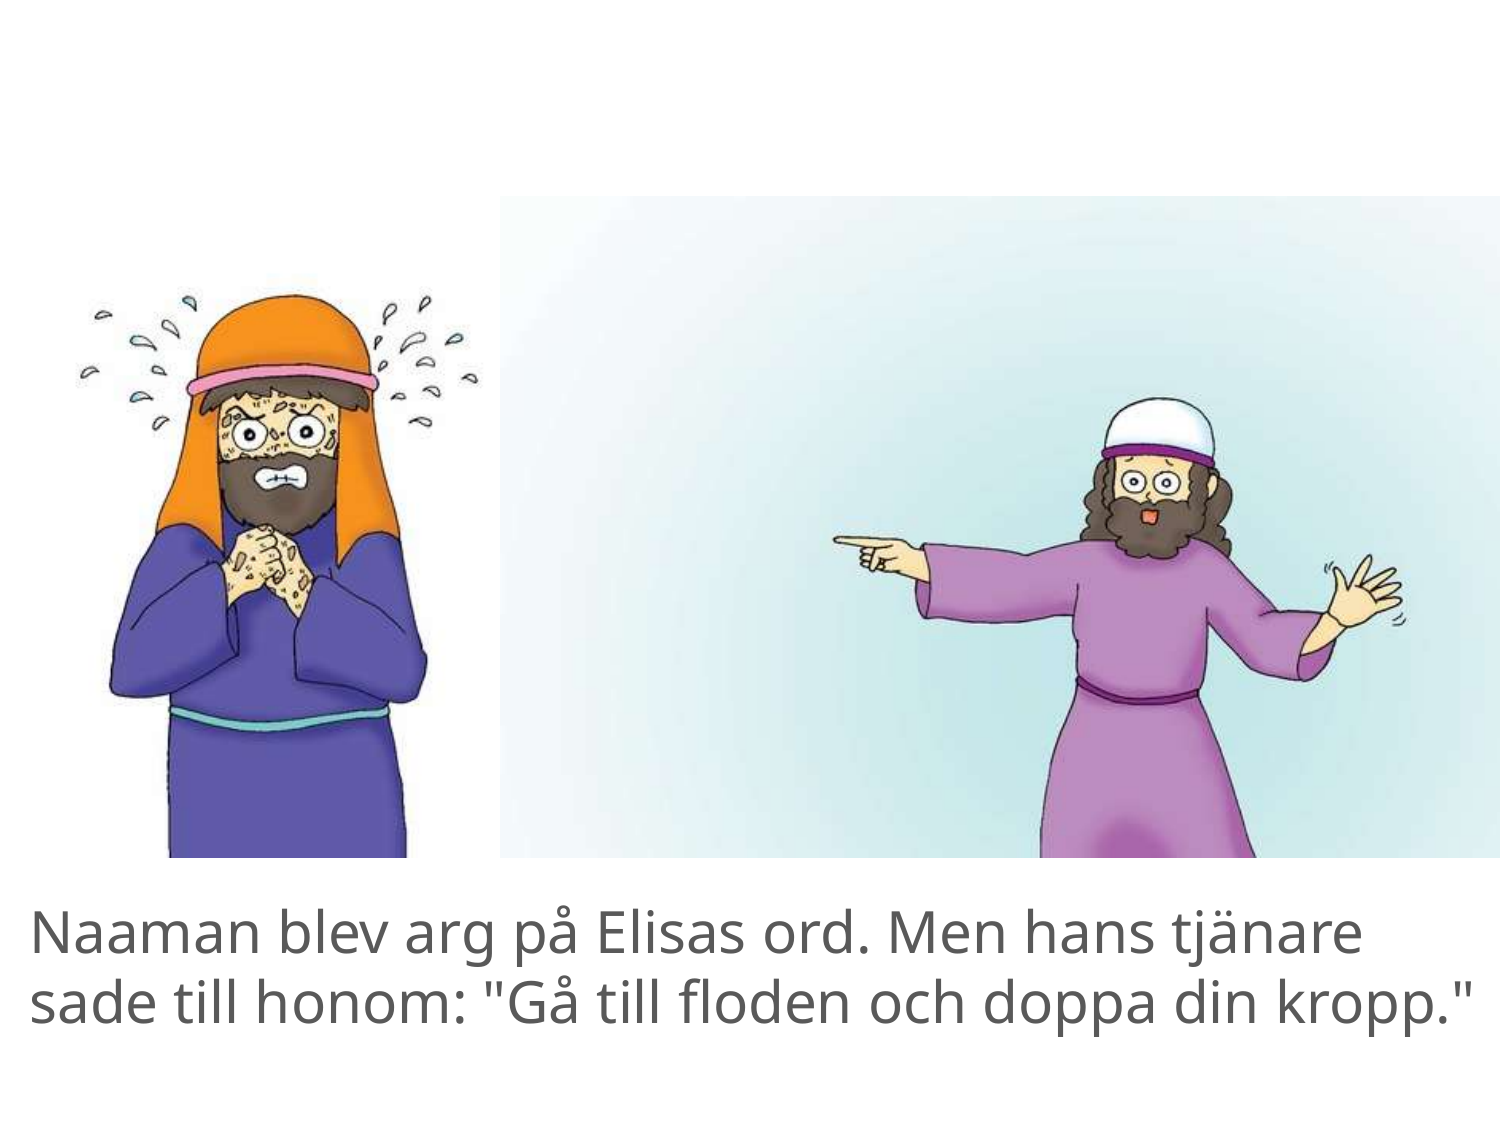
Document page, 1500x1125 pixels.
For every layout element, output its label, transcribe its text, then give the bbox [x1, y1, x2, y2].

text_box Naaman blev arg på Elisas ord. Men hans tjänare sade till honom: "Gå till floden och doppa din kropp." [14, 888, 1500, 1043]
picture [50, 172, 1500, 858]
